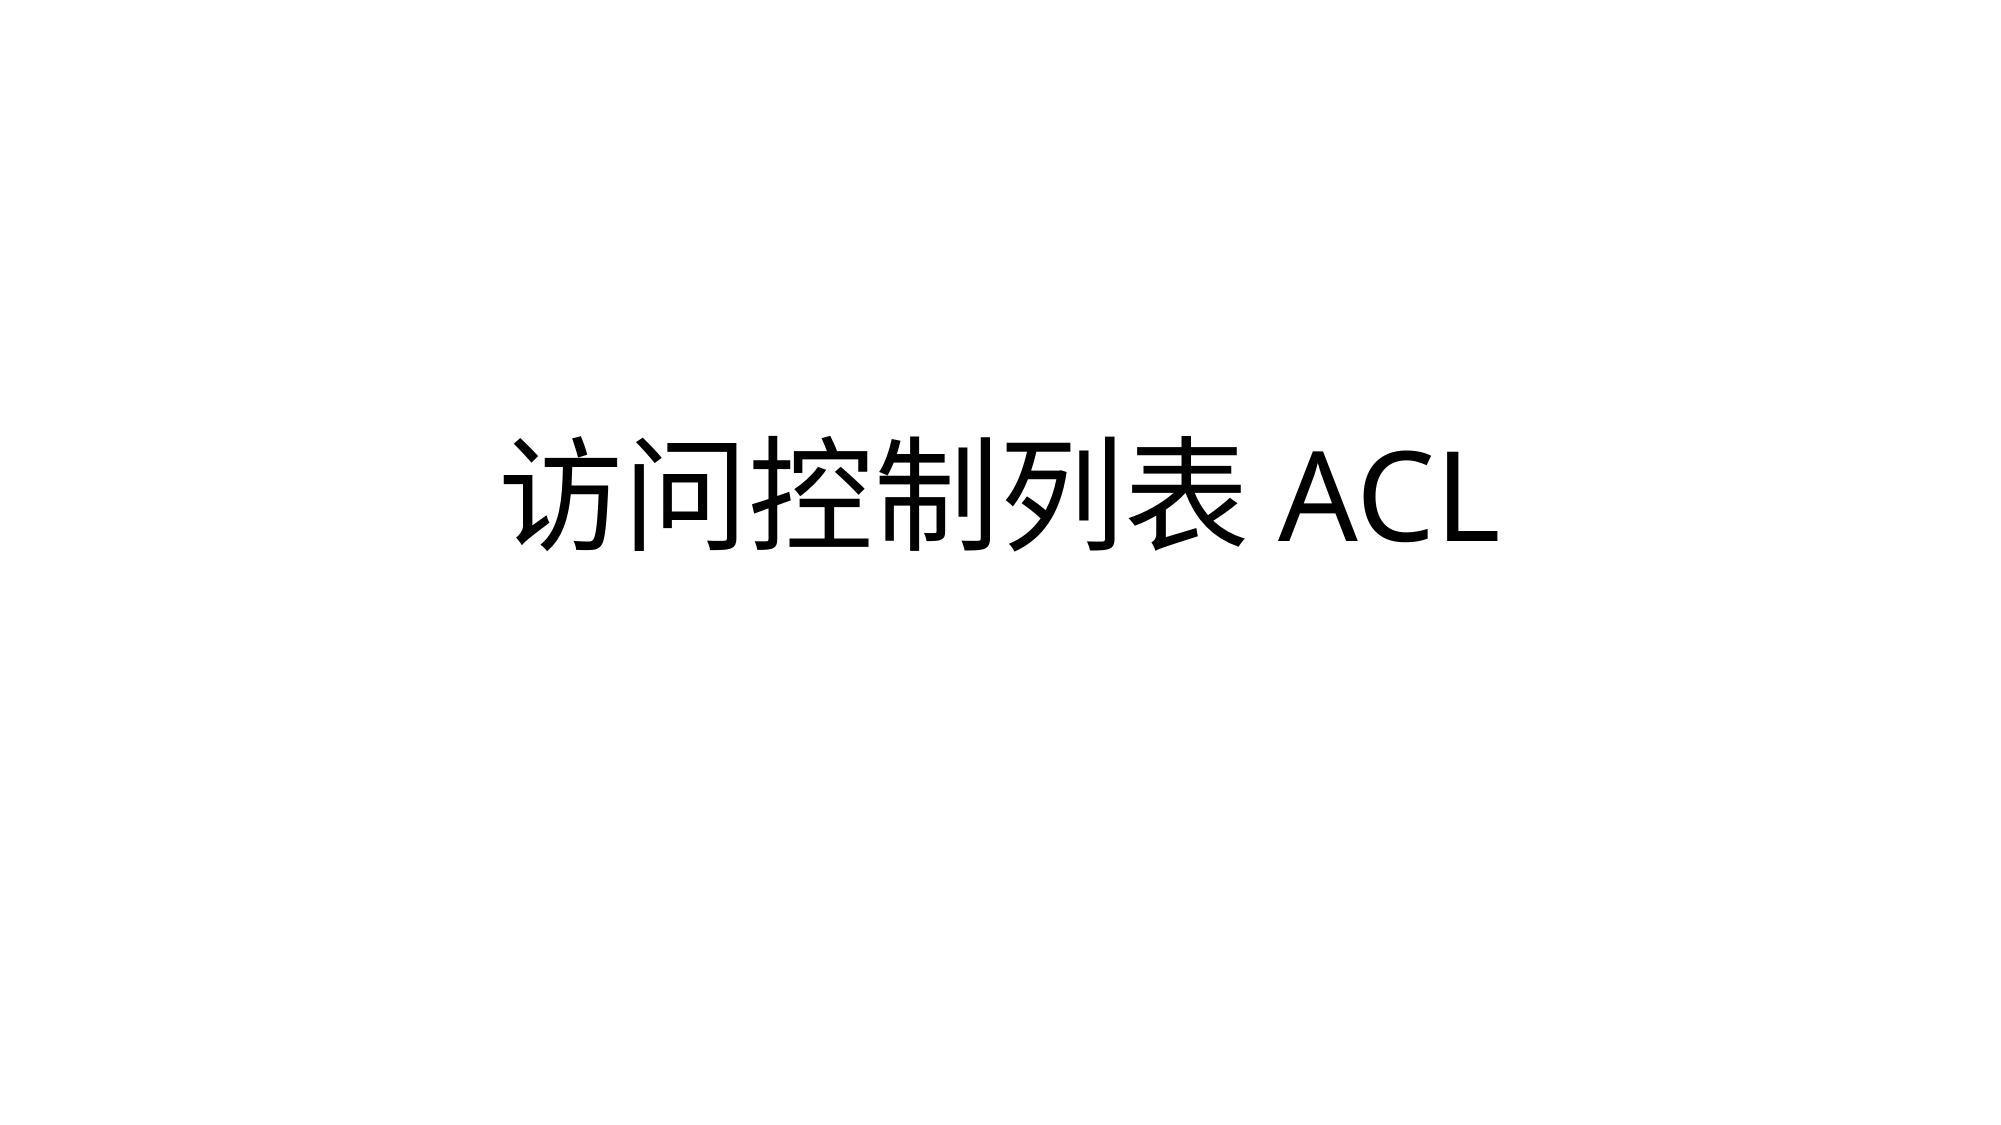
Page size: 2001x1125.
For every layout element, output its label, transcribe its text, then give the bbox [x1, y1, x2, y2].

title 访问控制列表ACL [249, 184, 1750, 576]
